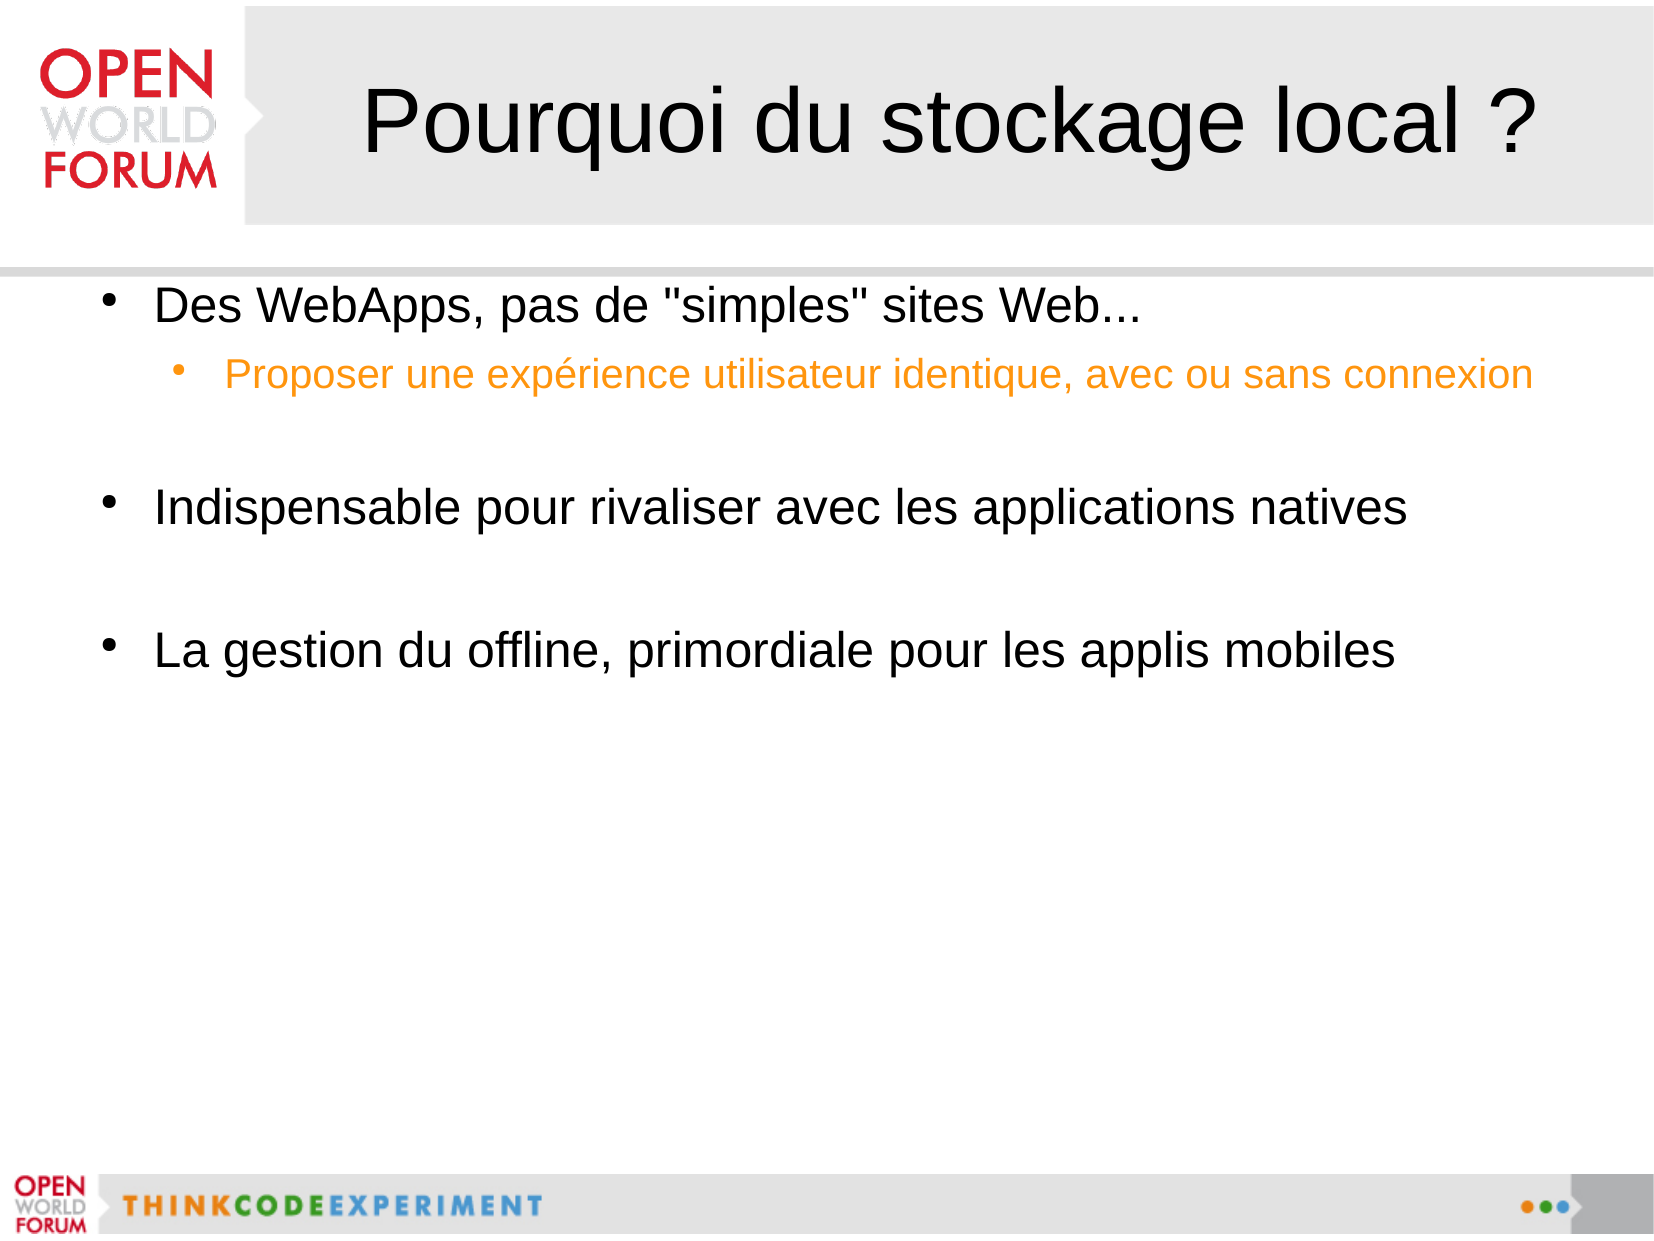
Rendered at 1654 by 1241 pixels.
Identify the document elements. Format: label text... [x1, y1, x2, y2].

picture [0, 1174, 1654, 1234]
list Des WebApps, pas de "simples" sites Web... Proposer une expérience utilisateur identique, avec ou sans connexion Indispensable pour rivaliser avec les applications natives La gestion du offline, primordiale pour les applis mobiles [82, 289, 1571, 856]
title Pourquoi du stockage local ? [271, 0, 1631, 188]
picture [11, 6, 1654, 225]
